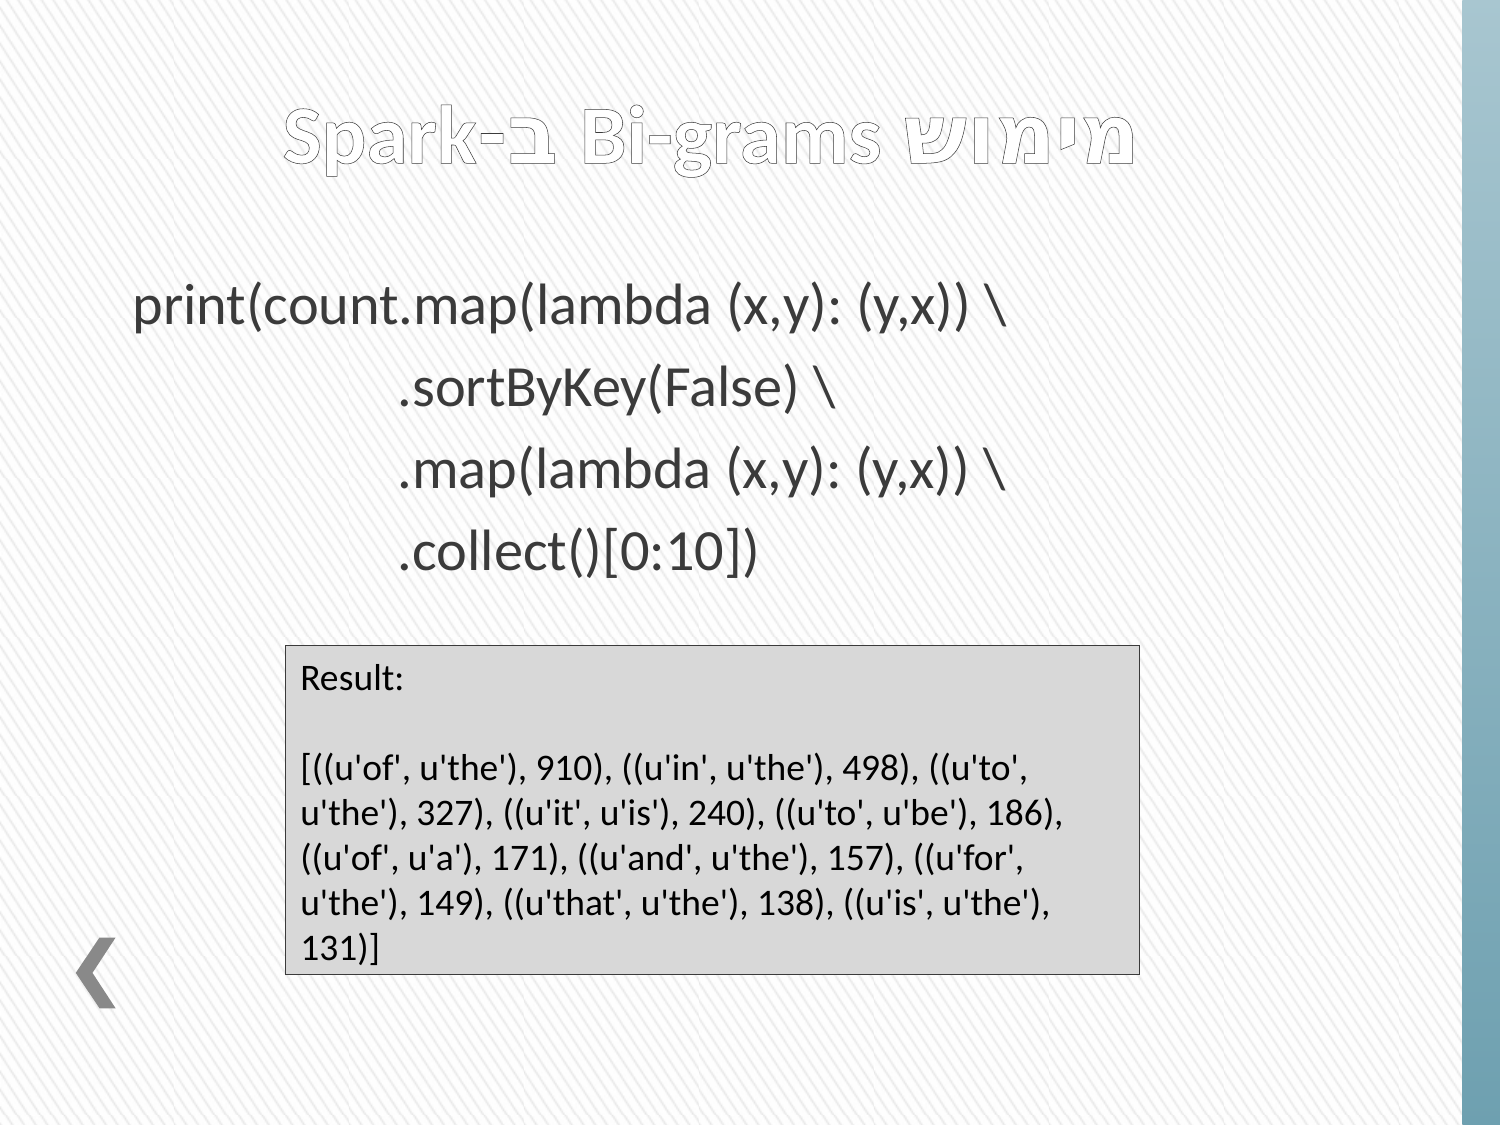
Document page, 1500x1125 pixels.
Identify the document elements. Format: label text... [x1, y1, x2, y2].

list print(count.map(lambda (x,y): (y,x)) \ .sortByKey(False) \ .map(lambda (x,y): (y,x)) \ .collect()[0:10]) [117, 259, 1343, 985]
text_box מימוש Bi-grams ב-Spark [117, 0, 1306, 188]
text_box Result: [((u'of', u'the'), 910), ((u'in', u'the'), 498), ((u'to', u'the'), 327), ((u'it', u'is'), 240), ((u'to', u'be'), 186), ((u'of', u'a'), 171), ((u'and', u'the'), 157), ((u'for', u'the'), 149), ((u'that', u'the'), 138), ((u'is', u'the'), 131)] [285, 645, 1140, 975]
